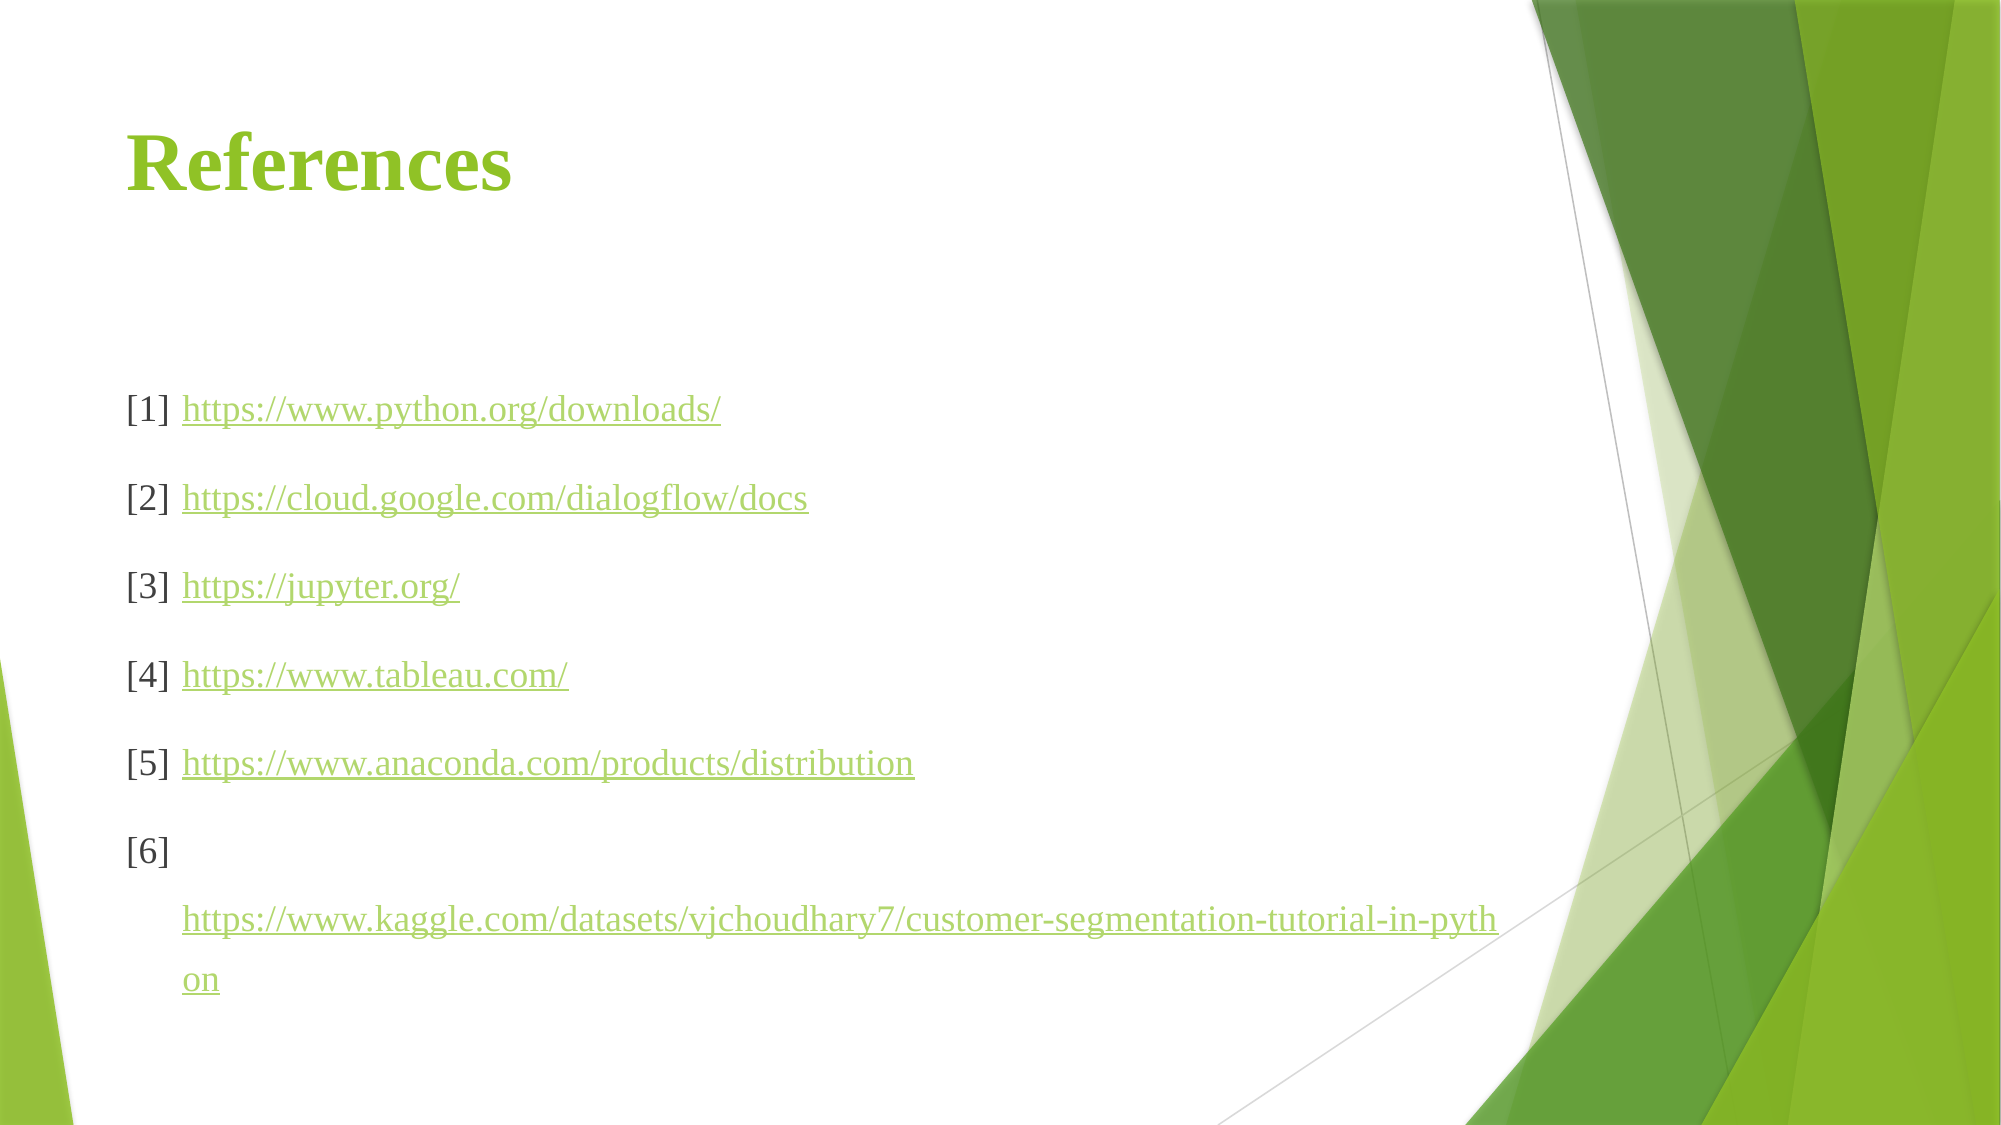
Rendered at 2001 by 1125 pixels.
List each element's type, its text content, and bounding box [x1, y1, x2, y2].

list [1] https://www.python.org/downloads/ [2] https://cloud.google.com/dialogflow/docs [3] https://jupyter.org/ [4] https://www.tableau.com/ [5] https://www.anaconda.com/products/distribution [6] https://www.kaggle.com/datasets/vjchoudhary7/customer-segmentation-tutorial-in-python [111, 354, 1522, 992]
title References [111, 99, 1522, 317]
